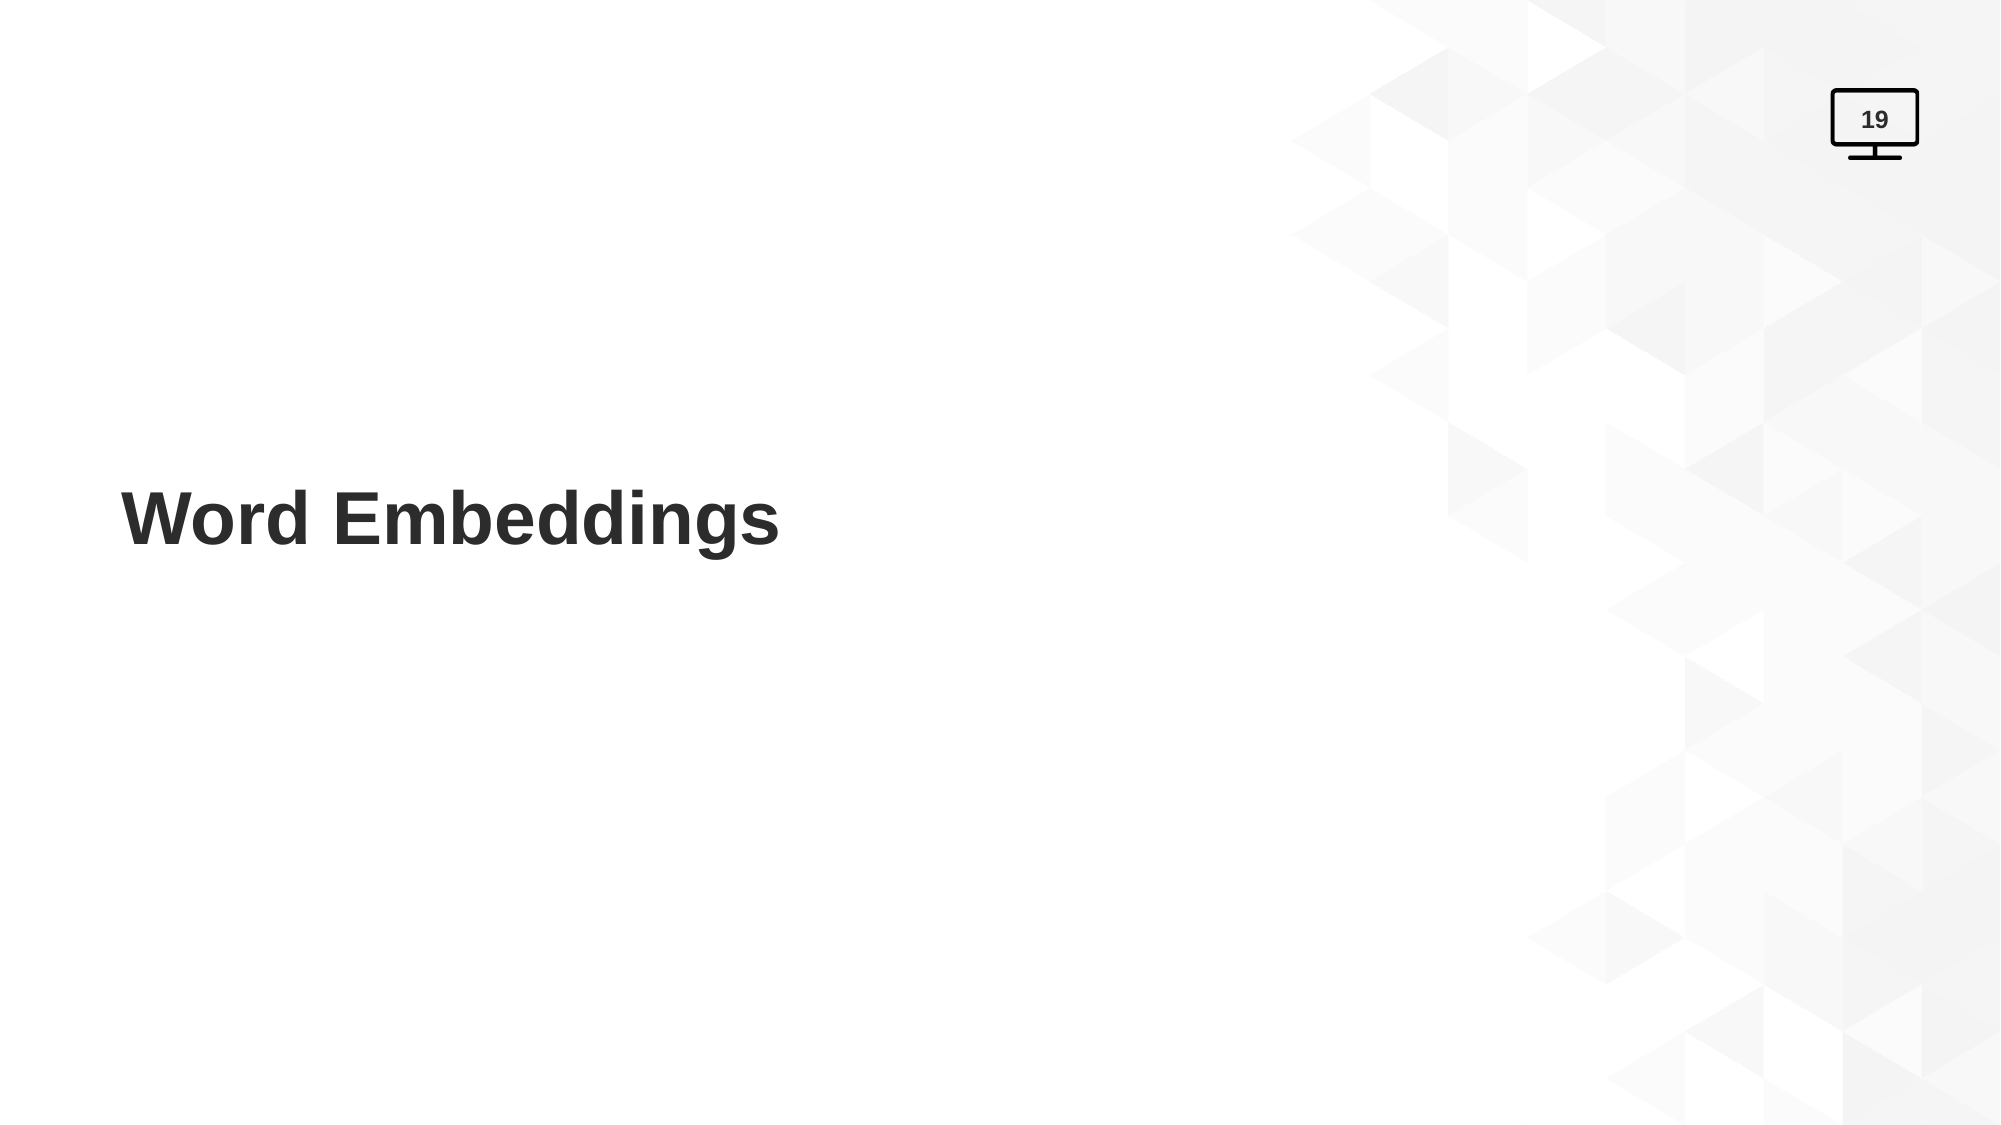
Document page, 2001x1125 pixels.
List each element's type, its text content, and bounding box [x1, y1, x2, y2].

slide_number 19 [1830, 94, 1920, 142]
title Word Embeddings [106, 177, 1760, 567]
picture [1291, 0, 2000, 1125]
